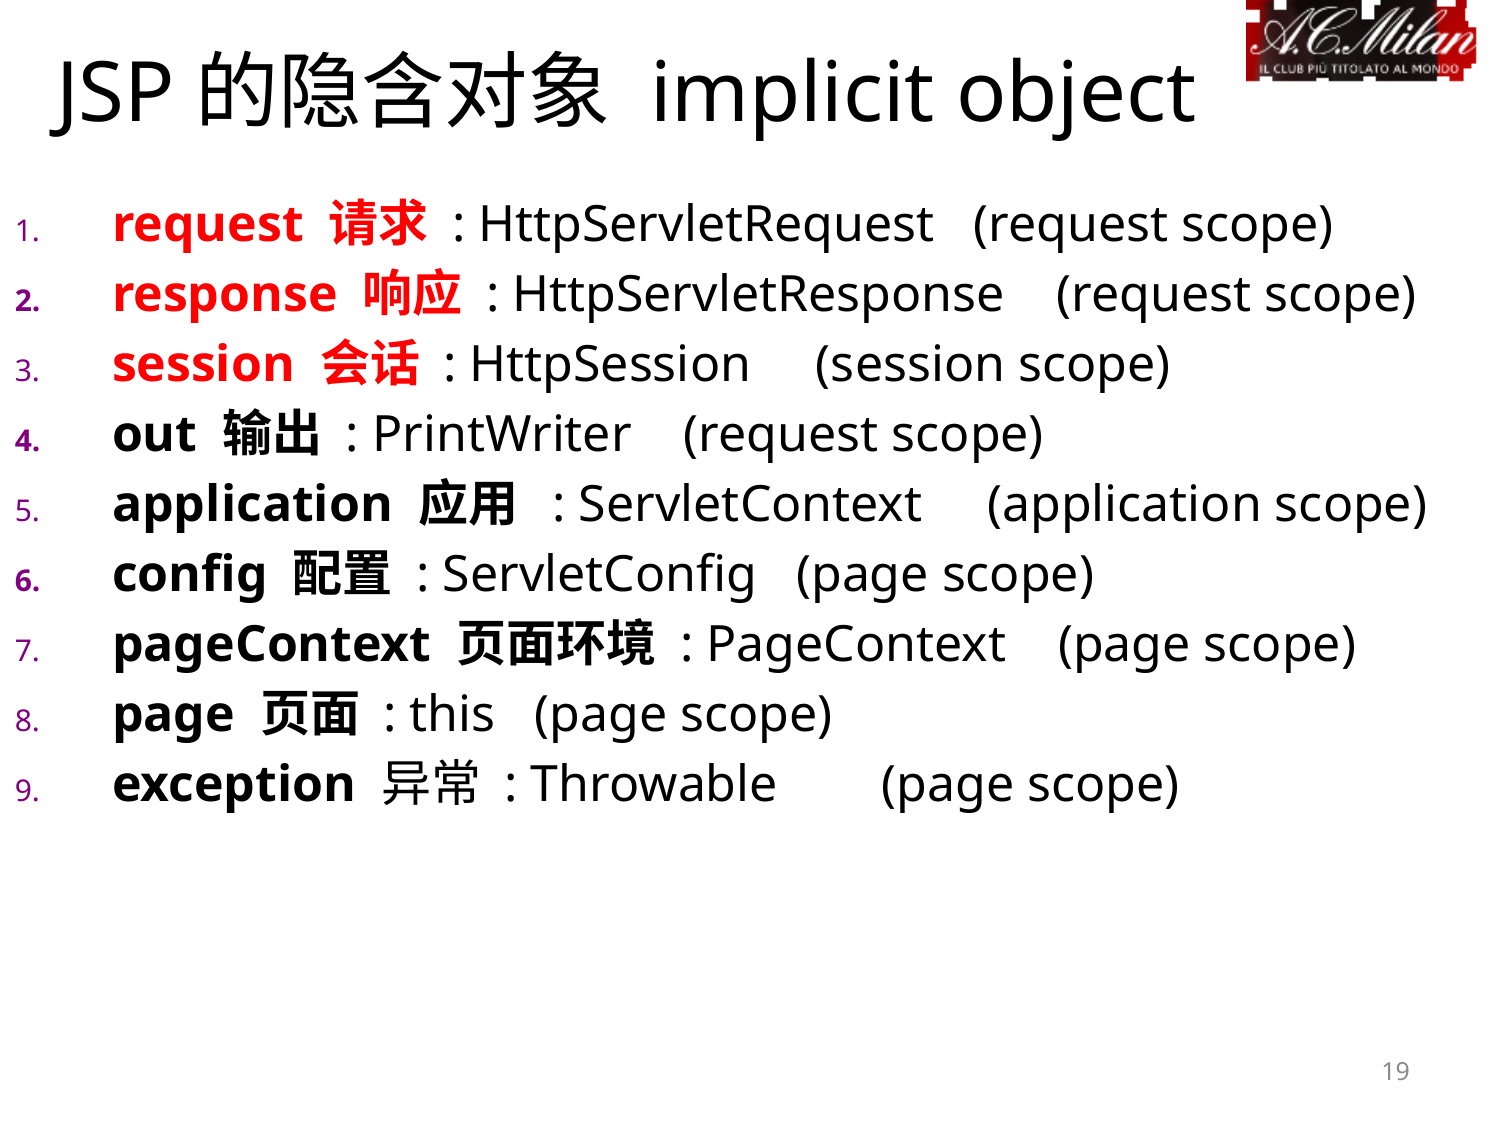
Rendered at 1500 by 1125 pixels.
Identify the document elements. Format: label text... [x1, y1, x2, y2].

text_box request 请求 : HttpServletRequest (request scope) response 响应 : HttpServletResponse (request scope) session 会话 : HttpSession (session scope) out 输出 : PrintWriter (request scope) application 应用 : ServletContext (application scope) config 配置 : ServletConfig (page scope) pageContext 页面环境 : PageContext (page scope) page 页面 : this (page scope) exception 异常 : Throwable (page scope) [0, 184, 1471, 810]
picture [1246, 0, 1478, 83]
title JSP的隐含对象 implicit object [41, 19, 1223, 157]
slide_number 19 [1074, 1042, 1425, 1103]
